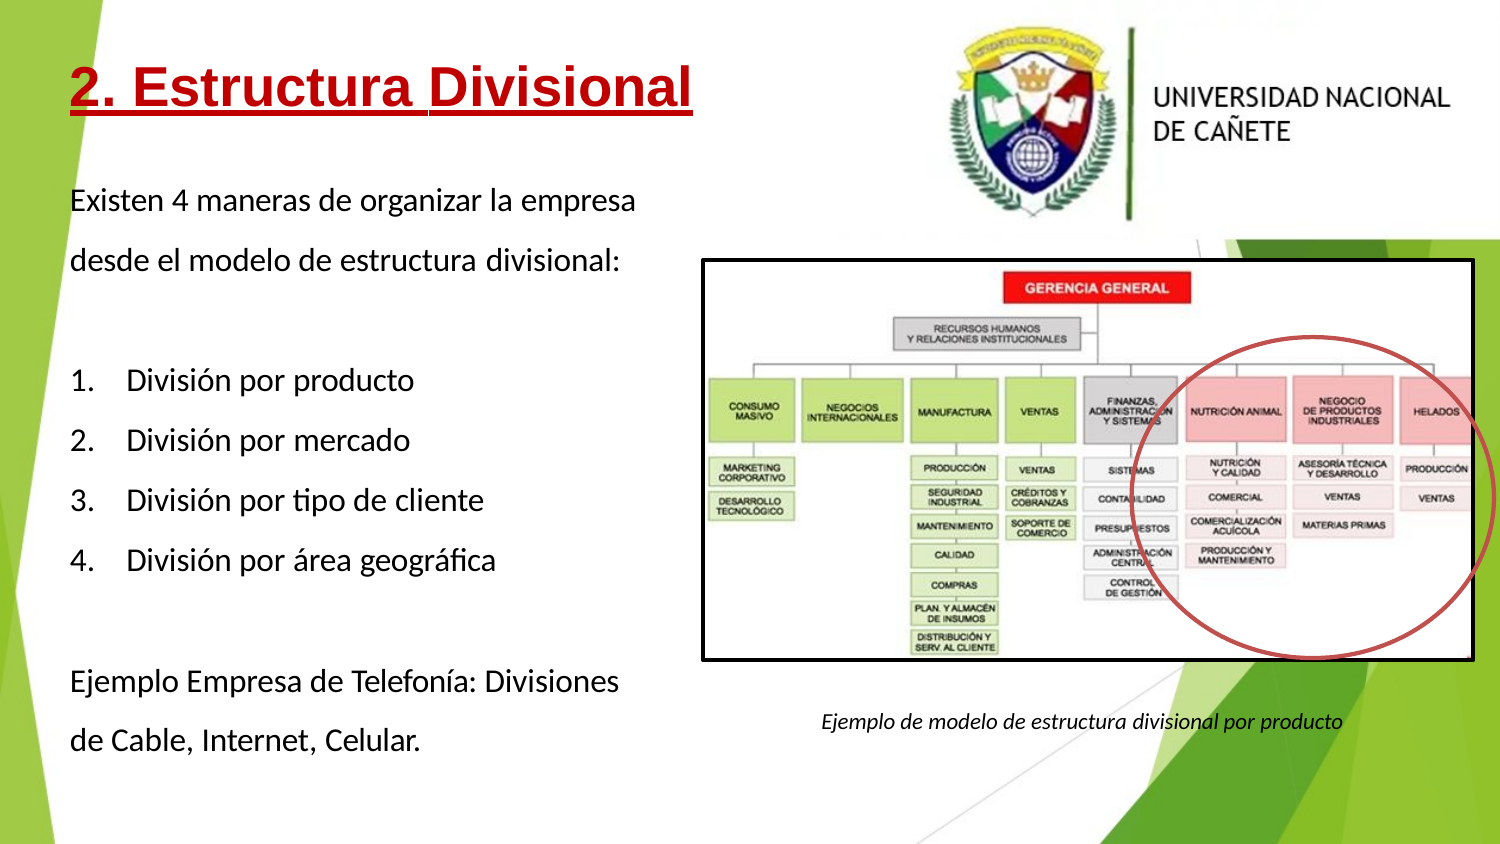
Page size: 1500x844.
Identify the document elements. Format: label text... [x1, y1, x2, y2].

text_box Existen 4 maneras de organizar la empresa desde el modelo de estructura divisional: [67, 156, 650, 279]
title 2. Estructura Divisional [68, 48, 750, 192]
picture [0, 0, 1500, 844]
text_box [700, 257, 1497, 663]
text_box Ejemplo de modelo de estructura divisional por producto [819, 704, 1347, 735]
text_box Ejemplo Empresa de Telefonía: Divisiones de Cable, Internet, Celular. [67, 636, 650, 759]
text_box División por producto División por mercado División por tipo de cliente División por área geográfica [67, 336, 600, 579]
